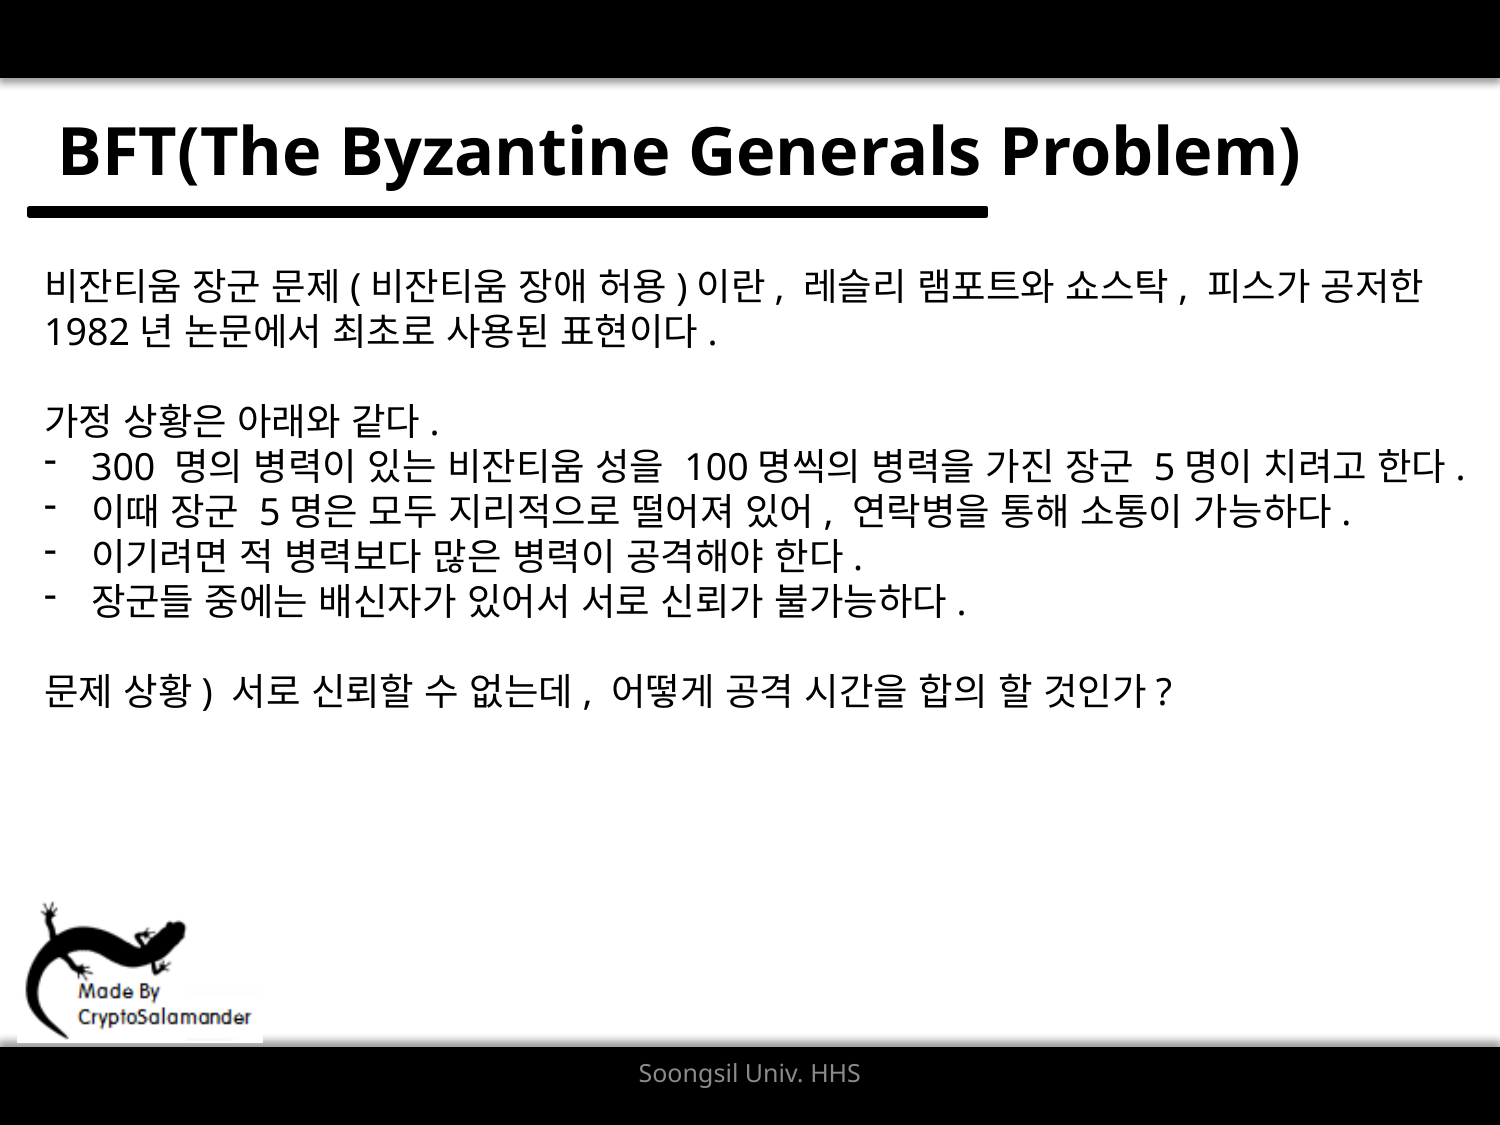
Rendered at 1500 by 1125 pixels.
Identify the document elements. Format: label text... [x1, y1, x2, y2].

text_box 비잔티움 장군 문제(비잔티움 장애 허용)이란, 레슬리 램포트와 쇼스탁, 피스가 공저한 1982년 논문에서 최초로 사용된 표현이다. 가정 상황은 아래와 같다. 300 명의 병력이 있는 비잔티움 성을 100명씩의 병력을 가진 장군 5명이 치려고 한다. 이때 장군 5명은 모두 지리적으로 떨어져 있어, 연락병을 통해 소통이 가능하다. 이기려면 적 병력보다 많은 병력이 공격해야 한다. 장군들 중에는 배신자가 있어서 서로 신뢰가 불가능하다. 문제 상황) 서로 신뢰할 수 없는데, 어떻게 공격 시간을 합의 할 것인가? [29, 255, 1483, 766]
text_box BFT(The Byzantine Generals Problem) [42, 101, 1318, 197]
picture [17, 892, 263, 1043]
text_box [27, 206, 988, 218]
text_box [0, 1047, 1500, 1125]
footer Soongsil Univ. HHS [512, 1042, 988, 1103]
text_box [0, 0, 1500, 78]
